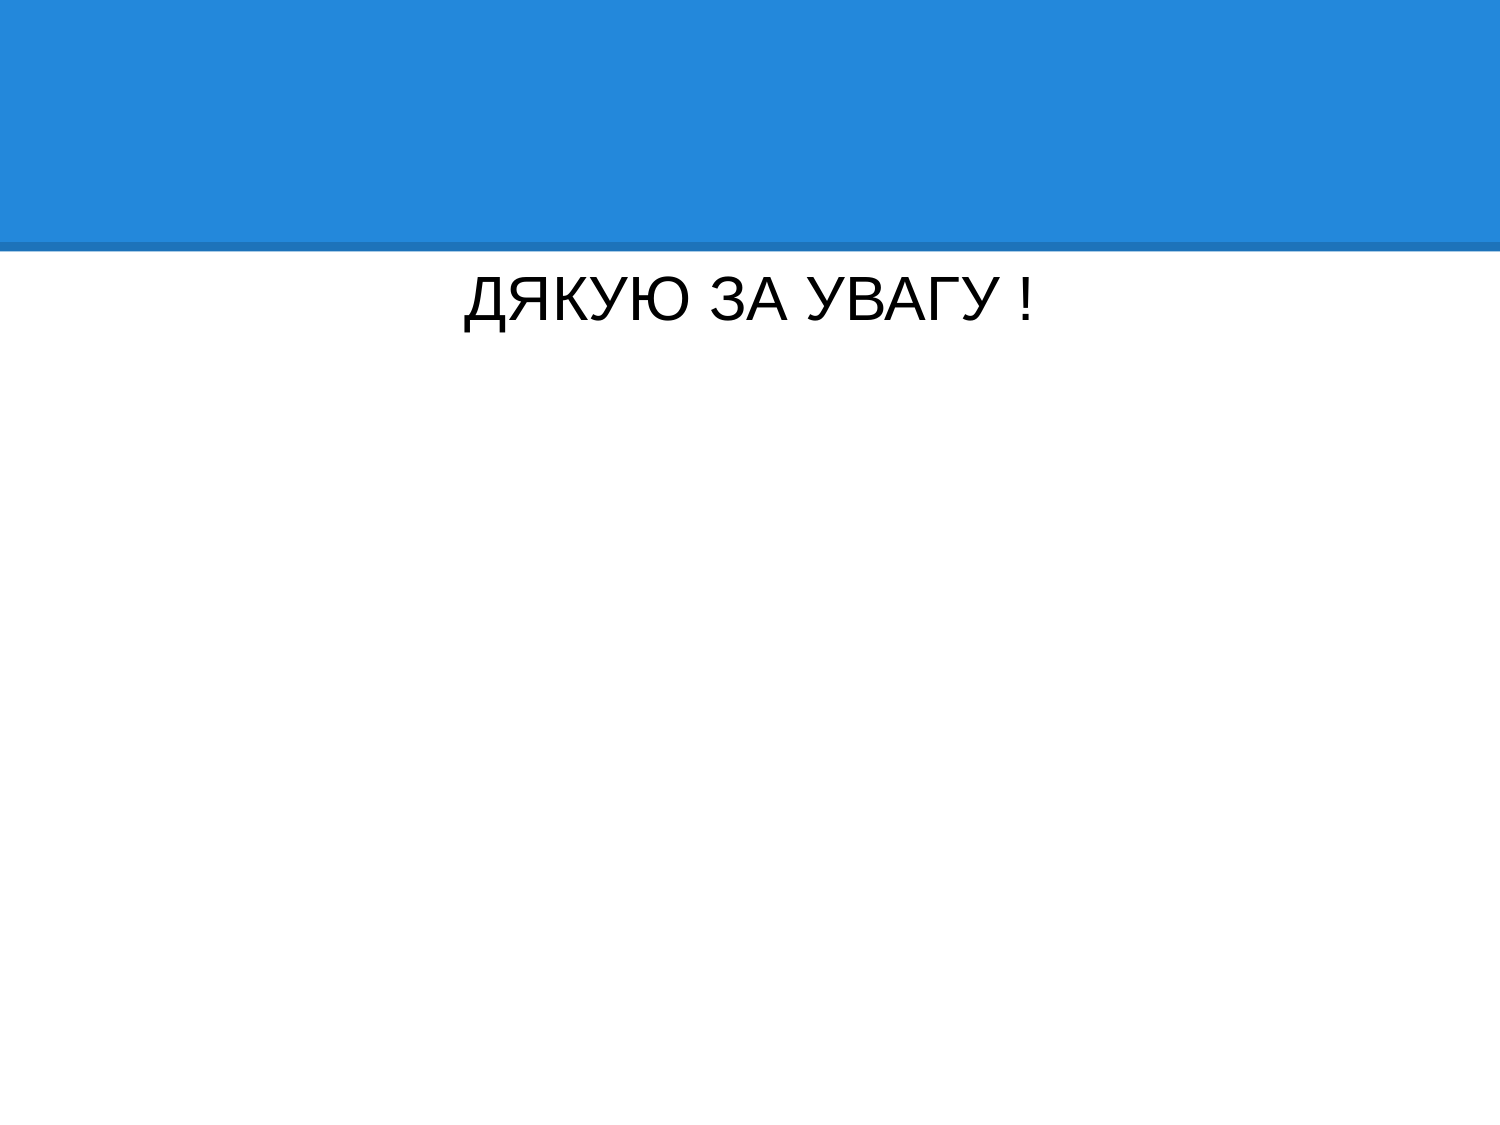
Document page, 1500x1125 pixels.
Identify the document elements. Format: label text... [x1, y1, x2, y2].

list ДЯКУЮ ЗА УВАГУ ! [75, 155, 1425, 970]
